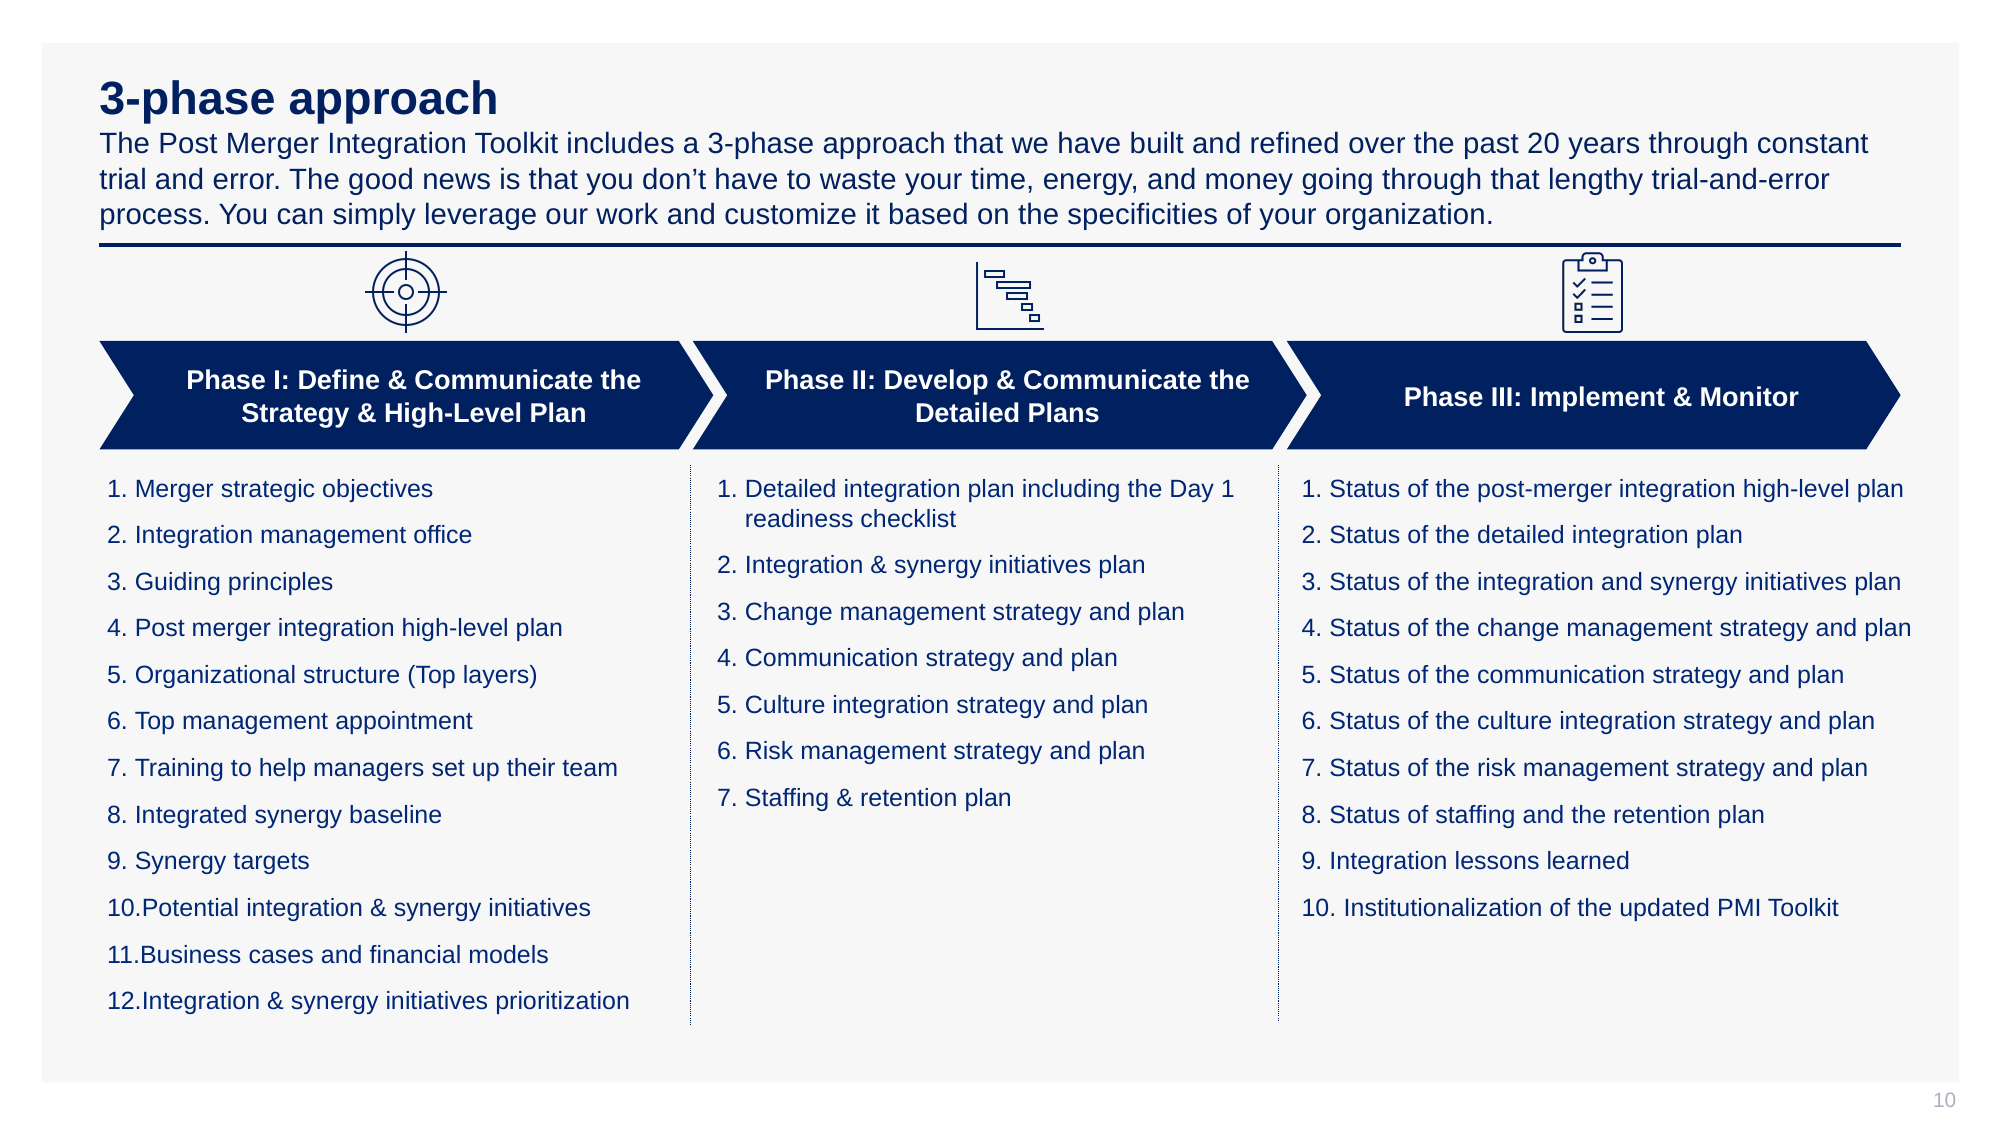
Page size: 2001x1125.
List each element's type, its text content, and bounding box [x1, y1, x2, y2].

title 3-phase approach The Post Merger Integration Toolkit includes a 3-phase approach that we have built and refined over the past 20 years through constant trial and error. The good news is that you don’t have to waste your time, energy, and money going through that lengthy trial-and-error process. You can simply leverage our work and customize it based on the specificities of your organization. [84, 59, 1935, 239]
text_box Merger strategic objectives Integration management office Guiding principles Post merger integration high-level plan Organizational structure (Top layers) Top management appointment Training to help managers set up their team Integrated synergy baseline Synergy targets Potential integration & synergy initiatives Business cases and financial models Integration & synergy initiatives prioritization [107, 464, 690, 1022]
slide_number 10 [1506, 1088, 1957, 1119]
text_box Phase II: Develop & Communicate the Detailed Plans [692, 340, 1307, 450]
picture [962, 248, 1058, 344]
text_box Detailed integration plan including the Day 1 readiness checklist Integration & synergy initiatives plan Change management strategy and plan Communication strategy and plan Culture integration strategy and plan Risk management strategy and plan Staffing & retention plan [702, 464, 1270, 819]
text_box Status of the post-merger integration high-level plan Status of the detailed integration plan Status of the integration and synergy initiatives plan Status of the change management strategy and plan Status of the communication strategy and plan Status of the culture integration strategy and plan Status of the risk management strategy and plan Status of staffing and the retention plan Integration lessons learned Institutionalization of the updated PMI Toolkit [1286, 464, 1935, 929]
text_box Phase III: Implement & Monitor [1286, 340, 1901, 450]
picture [358, 244, 454, 340]
picture [1544, 244, 1641, 342]
text_box Phase I: Define & Communicate the Strategy & High-Level Plan [99, 340, 714, 450]
